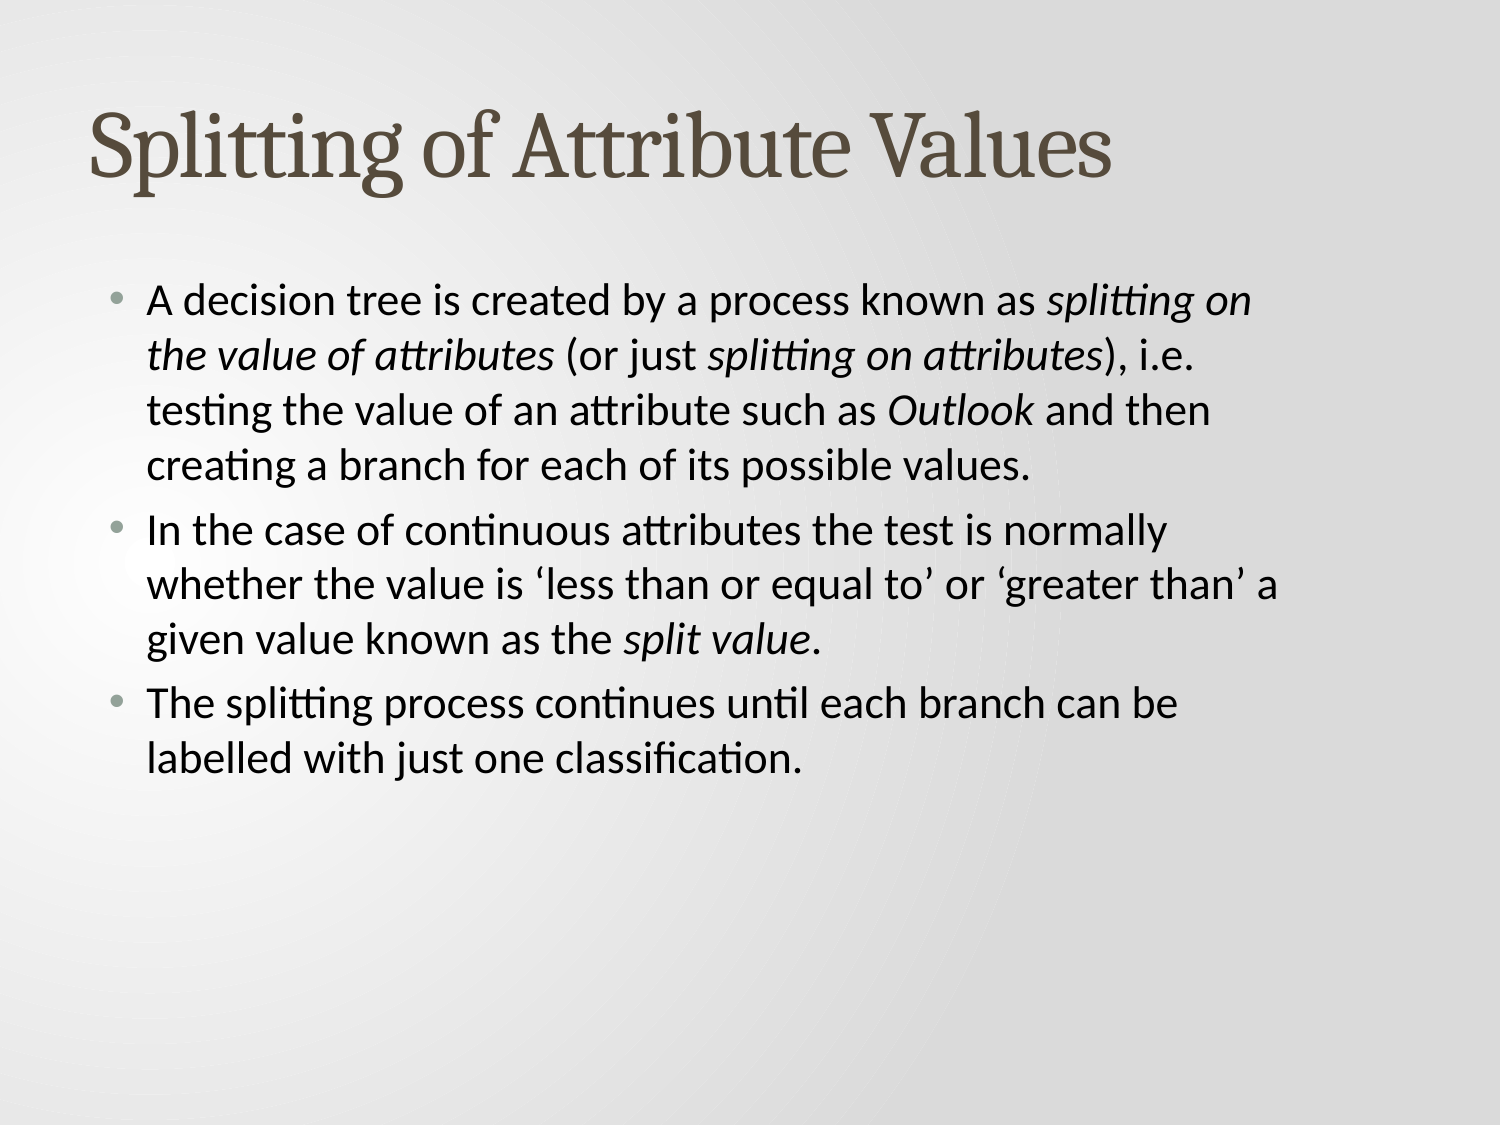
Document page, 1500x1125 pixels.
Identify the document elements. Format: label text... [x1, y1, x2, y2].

title Splitting of Attribute Values [75, 45, 1325, 233]
list A decision tree is created by a process known as splitting on the value of attributes (or just splitting on attributes), i.e. testing the value of an attribute such as Outlook and then creating a branch for each of its possible values. In the case of continuous attributes the test is normally whether the value is ‘less than or equal to’ or ‘greater than’ a given value known as the split value. The splitting process continues until each branch can be labelled with just one classification. [75, 262, 1325, 1050]
